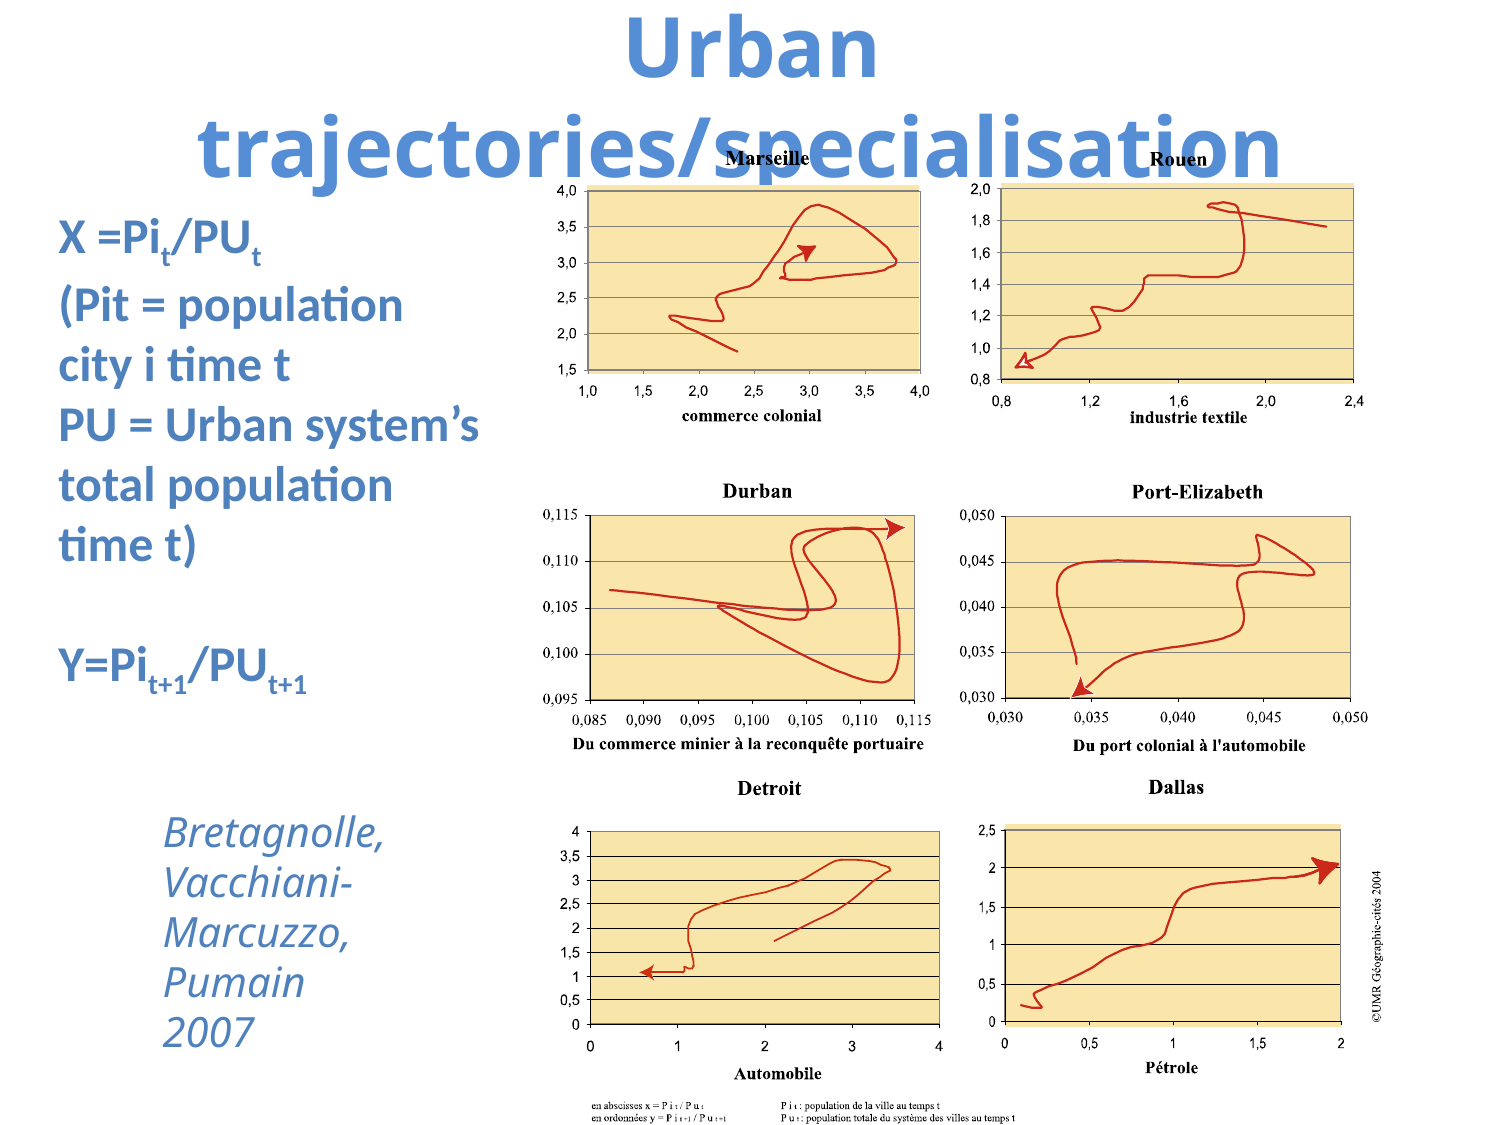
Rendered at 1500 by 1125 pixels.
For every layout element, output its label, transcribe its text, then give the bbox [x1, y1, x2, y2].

picture [534, 148, 1385, 1125]
text_box Urban trajectories/specialisation [76, 1, 1427, 188]
text_box Bretagnolle, Vacchiani- Marcuzzo, Pumain 2007 [147, 798, 402, 1064]
text_box X =Pit/PUt (Pit = population city i time t PU = Urban system’s total population time t) Y=Pit+1/PUt+1 [43, 196, 507, 753]
